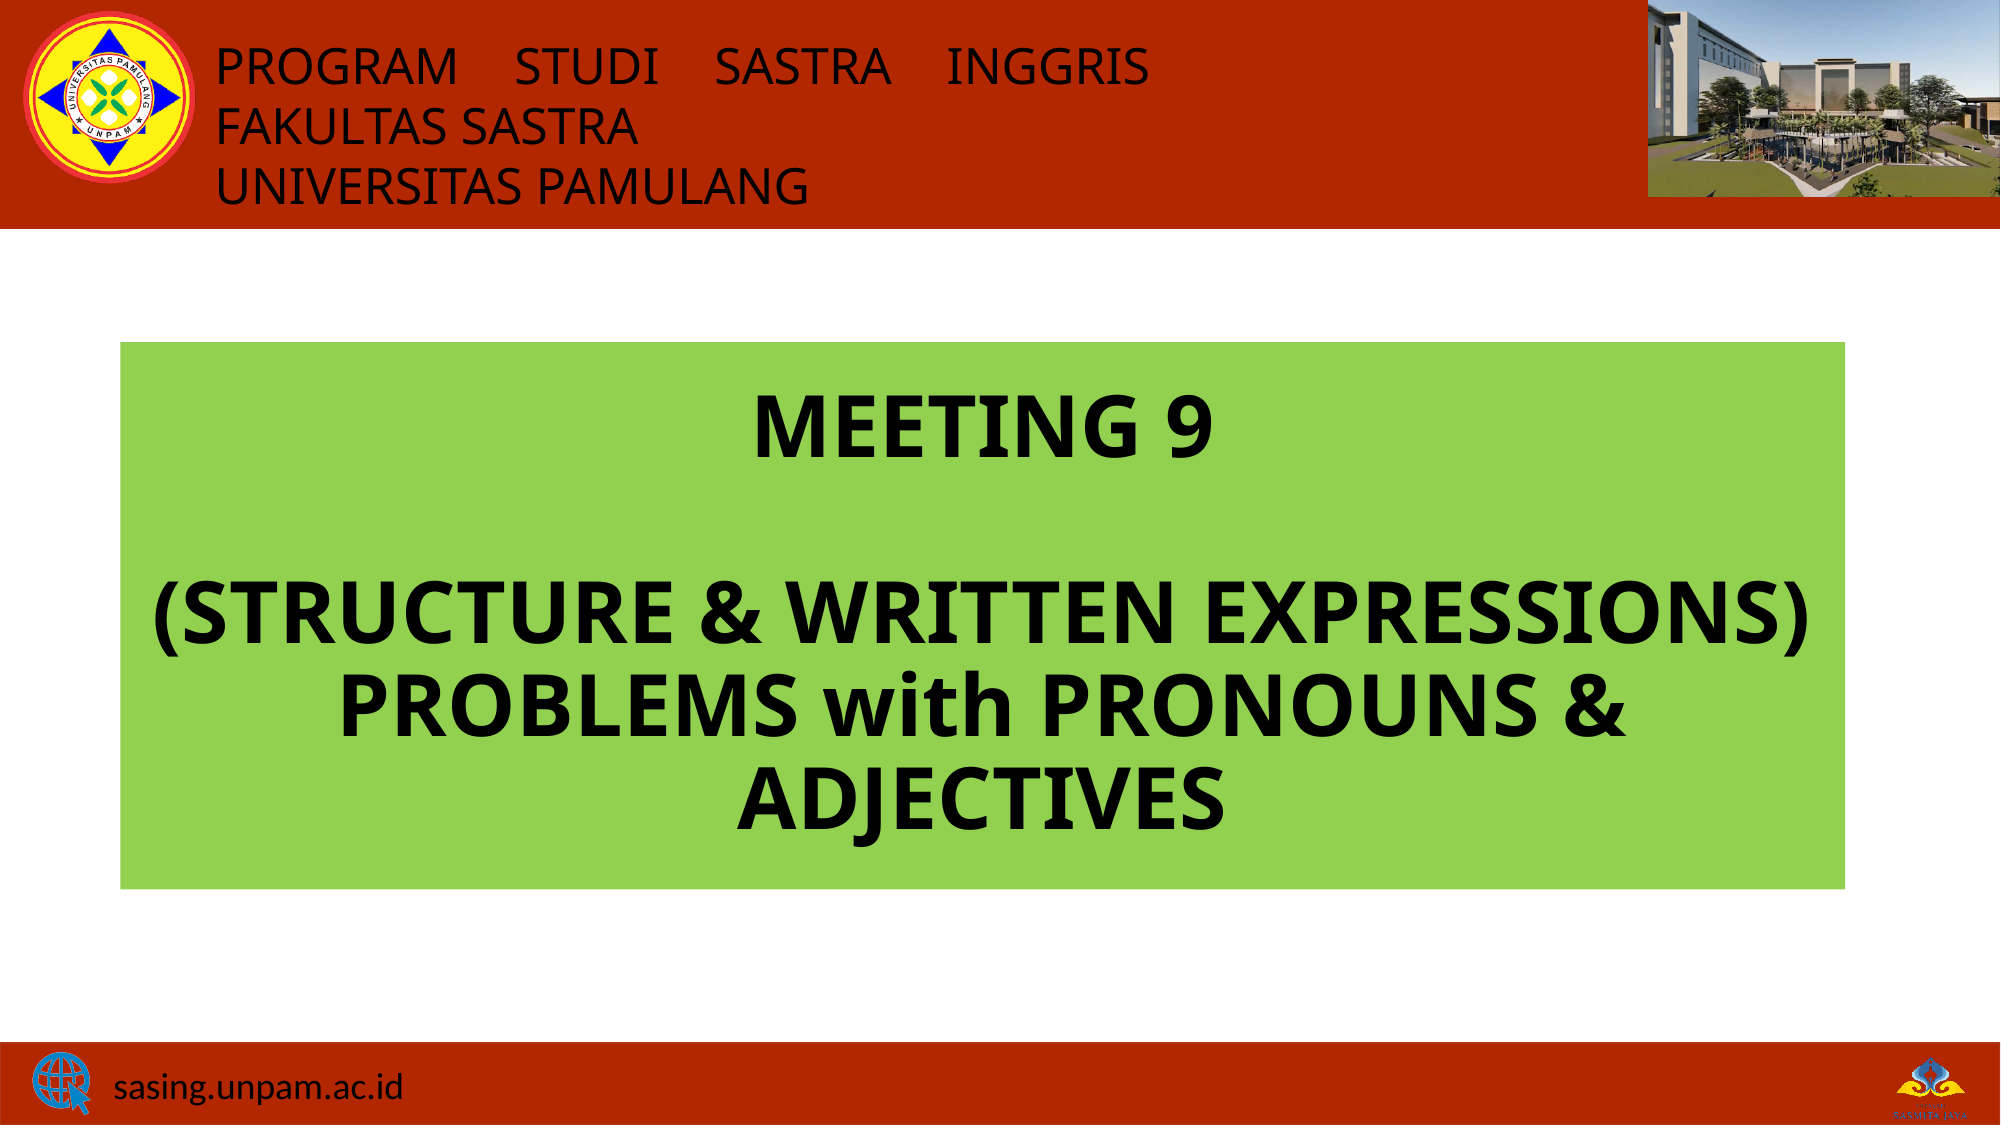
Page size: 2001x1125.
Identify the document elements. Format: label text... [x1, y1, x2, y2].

picture [16, 6, 200, 185]
picture [24, 1047, 99, 1120]
picture [1877, 1051, 1984, 1125]
picture [1648, 0, 2000, 197]
title MEETING 9 (STRUCTURE & WRITTEN EXPRESSIONS) PROBLEMS with PRONOUNS & ADJECTIVES [120, 342, 1846, 890]
